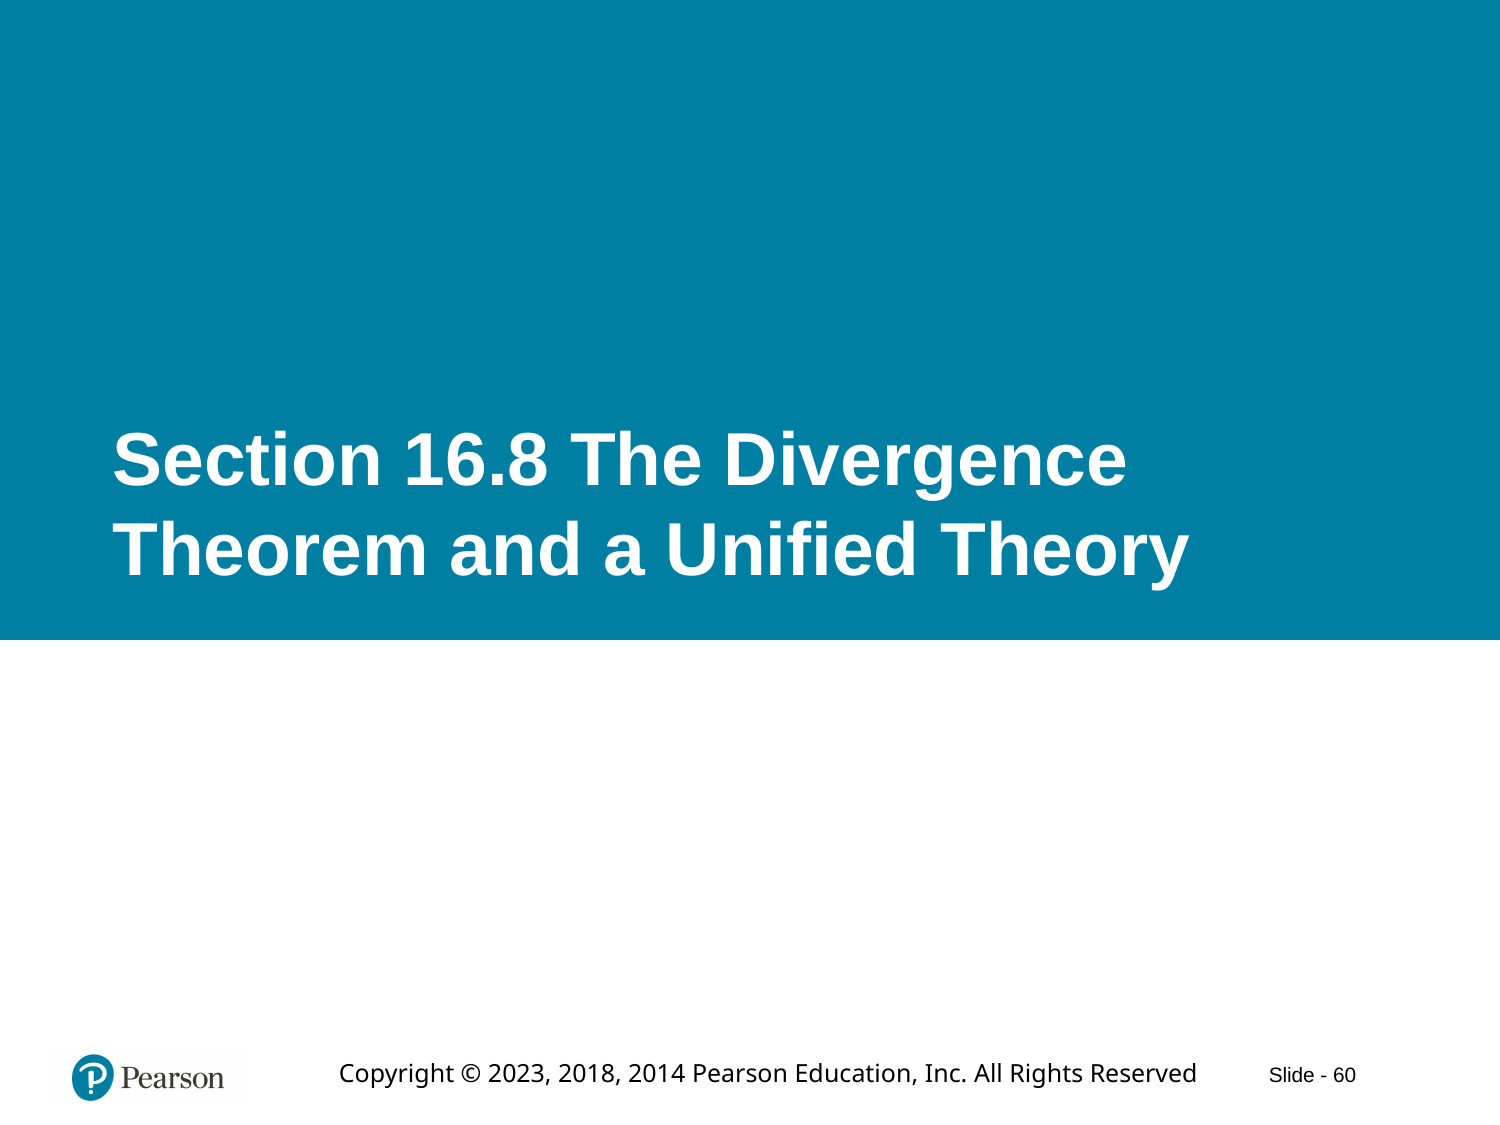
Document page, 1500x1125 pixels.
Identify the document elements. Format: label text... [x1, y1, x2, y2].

title Section 16.8 The Divergence Theorem and a Unified Theory [112, 125, 1388, 591]
picture [51, 1053, 245, 1102]
